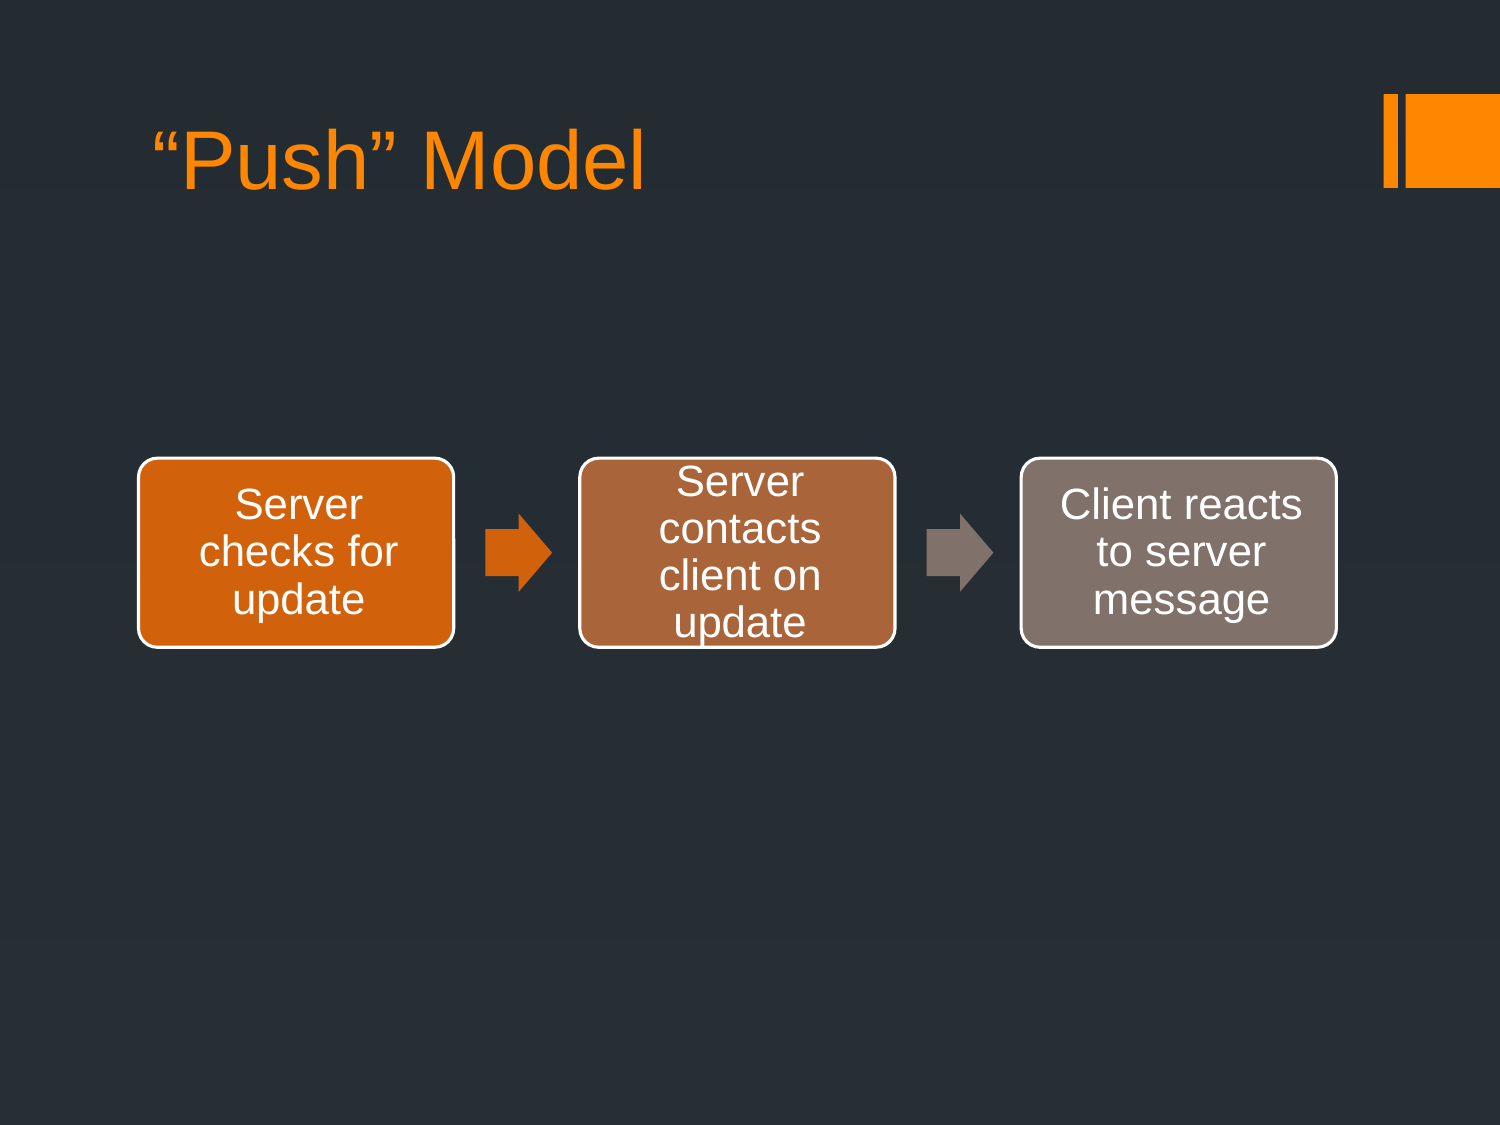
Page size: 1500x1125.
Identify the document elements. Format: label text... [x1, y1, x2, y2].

title “Push” Model [137, 24, 1338, 215]
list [136, 261, 1338, 844]
